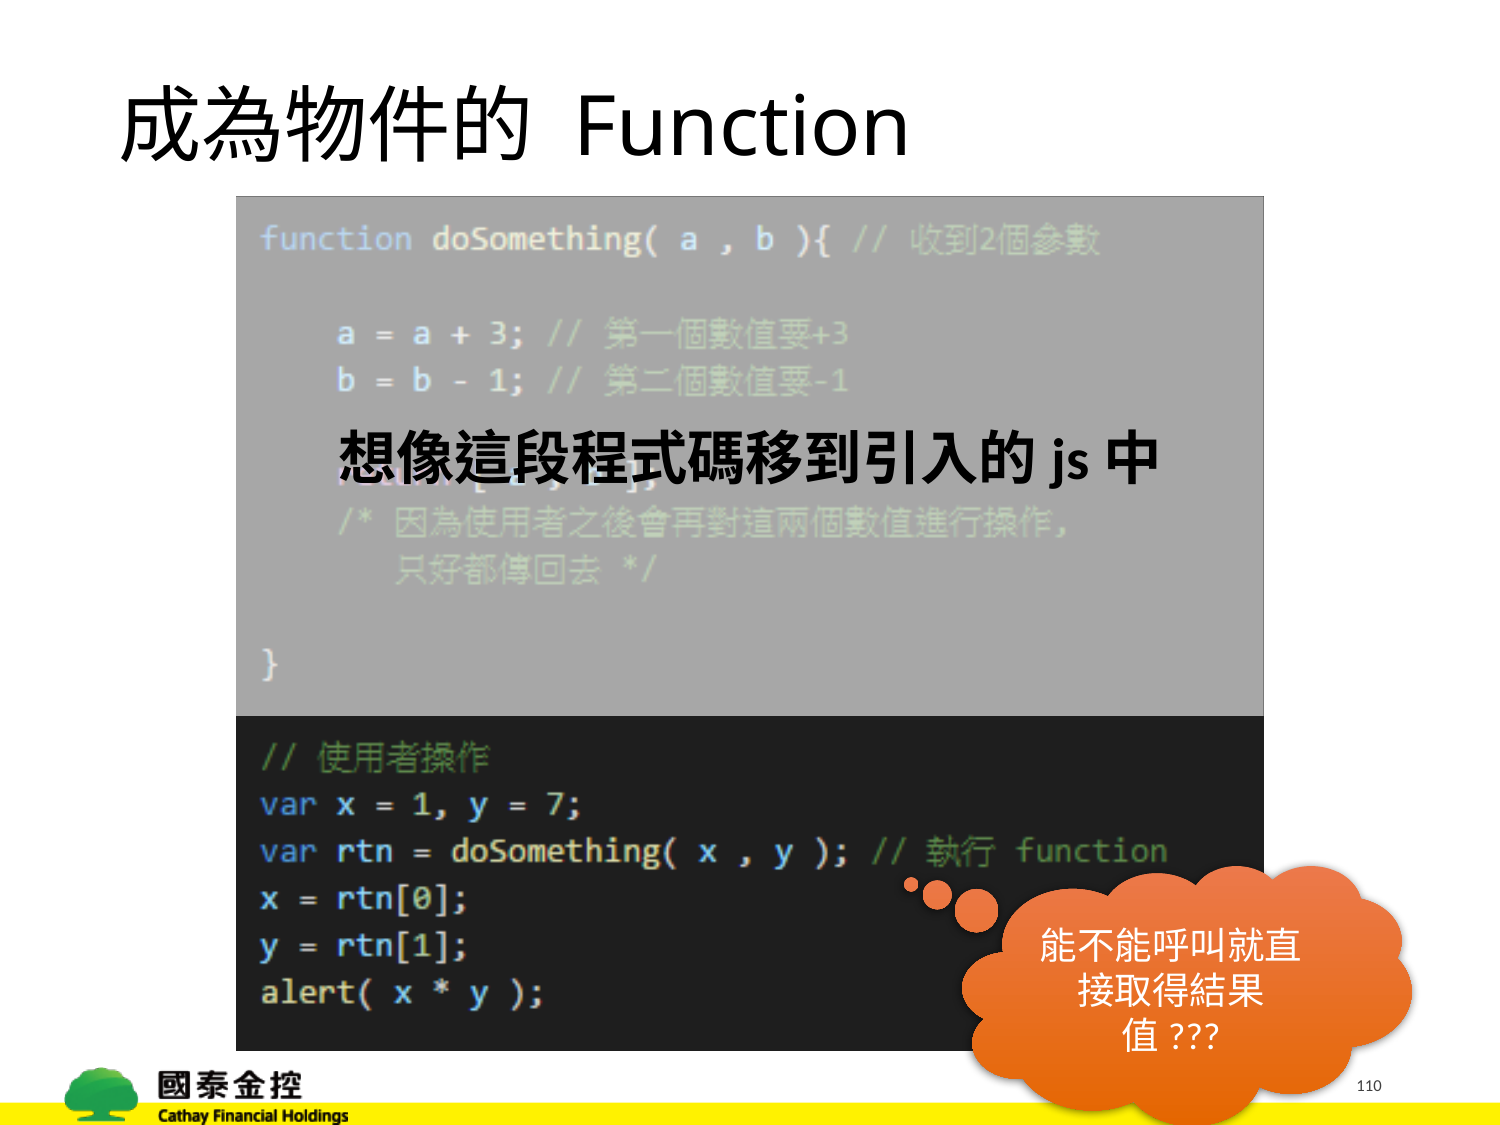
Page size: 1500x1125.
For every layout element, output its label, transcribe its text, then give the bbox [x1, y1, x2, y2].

title 成為物件的 Function [103, 59, 1397, 197]
text_box 能不能呼叫就直接取得結果值??? [973, 866, 1412, 1125]
picture [236, 196, 1264, 1051]
picture [64, 1067, 348, 1125]
